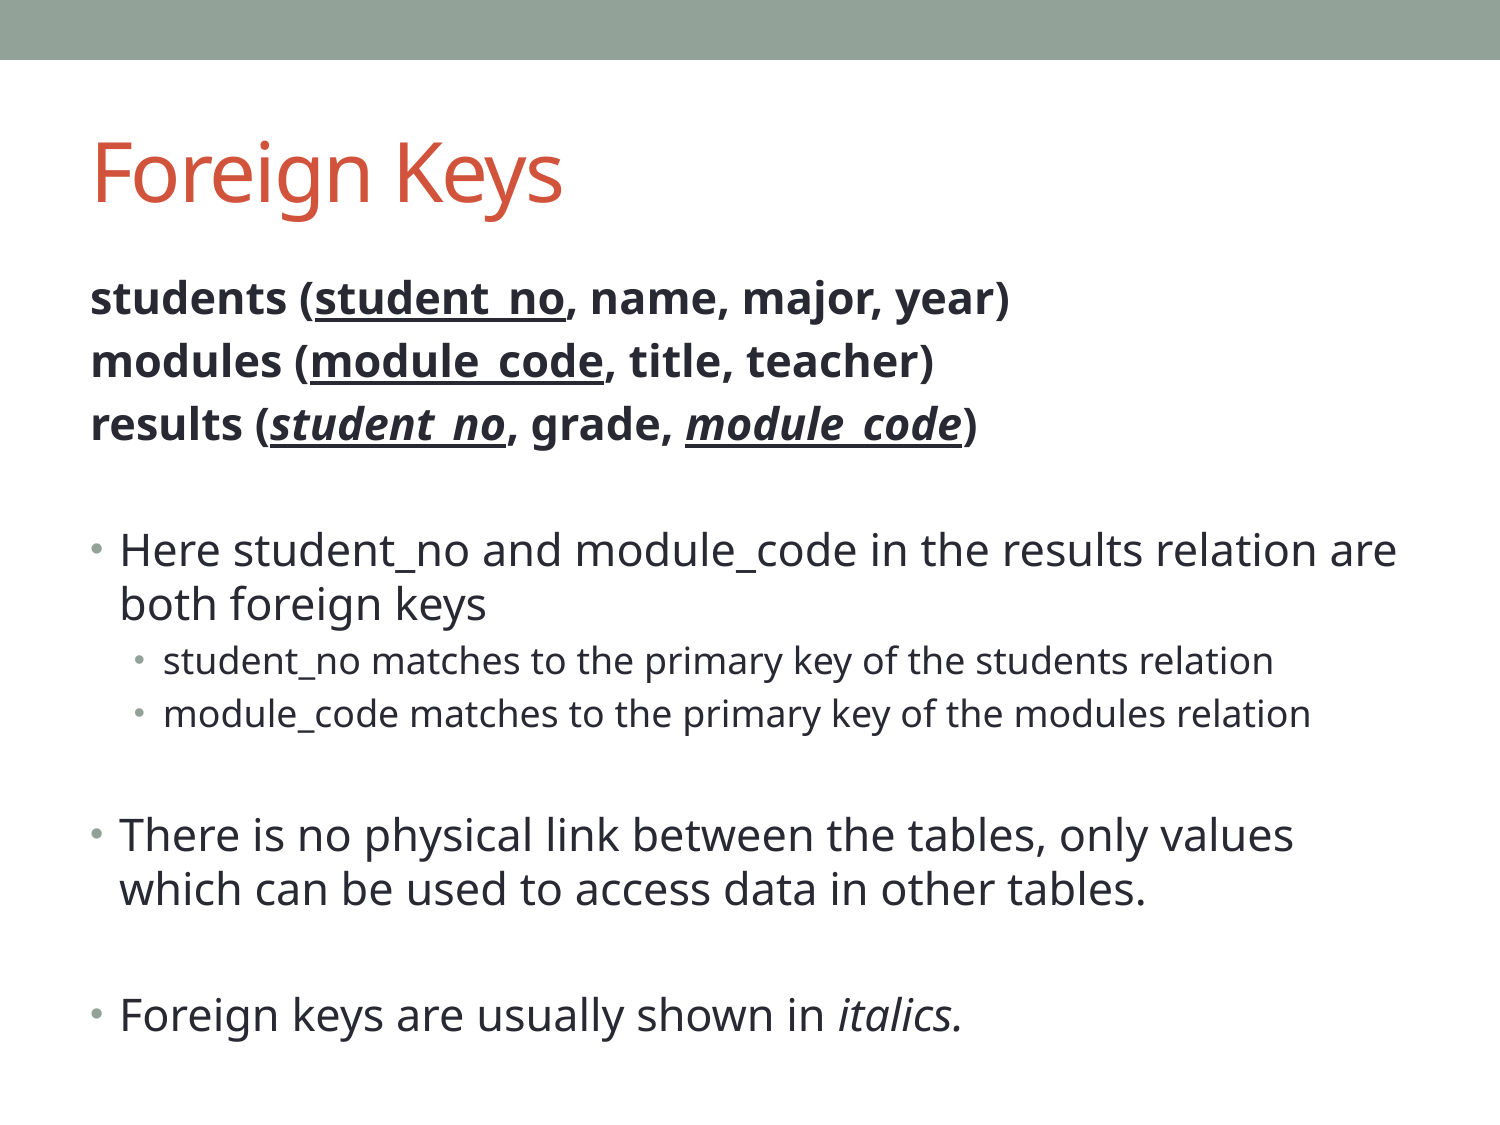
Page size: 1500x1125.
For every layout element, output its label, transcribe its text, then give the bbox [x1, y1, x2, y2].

title Foreign Keys [75, 87, 1425, 250]
list students (student_no, name, major, year) modules (module_code, title, teacher) results (student_no, grade, module_code) Here student_no and module_code in the results relation are both foreign keys student_no matches to the primary key of the students relation module_code matches to the primary key of the modules relation There is no physical link between the tables, only values which can be used to access data in other tables. Foreign keys are usually shown in italics. [75, 262, 1425, 1063]
